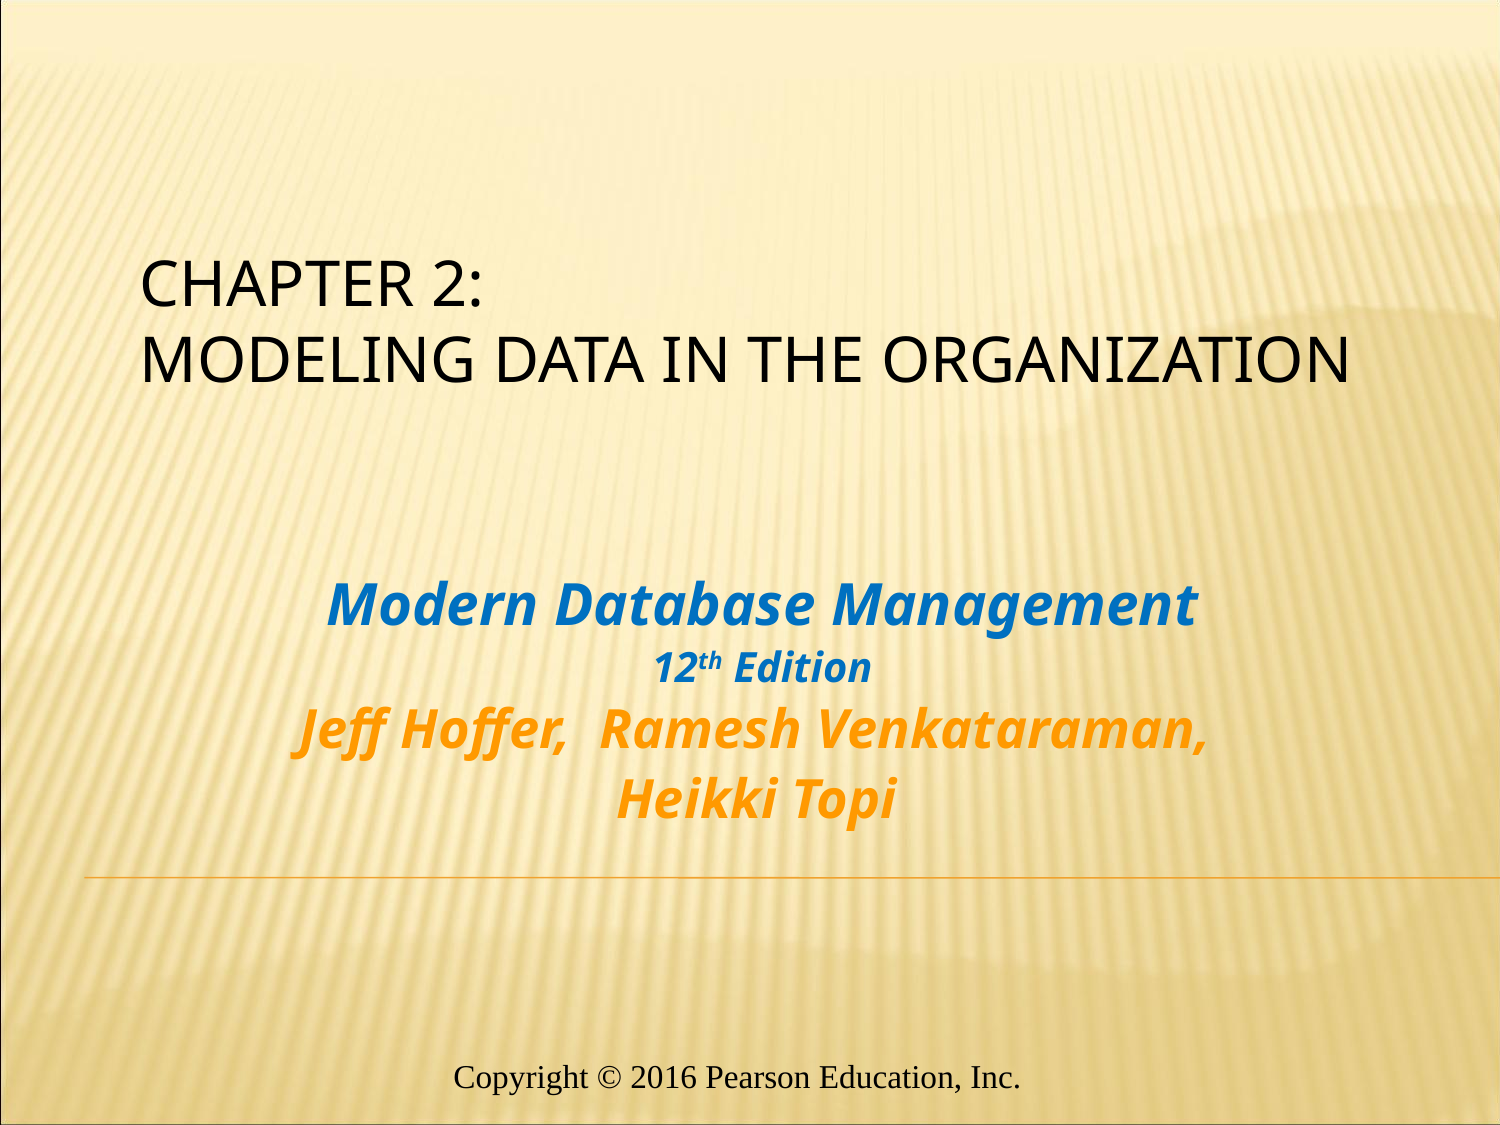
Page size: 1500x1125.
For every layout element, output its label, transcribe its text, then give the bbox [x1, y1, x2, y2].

picture [0, 0, 1500, 1125]
subtitle Modern Database Management 12th Edition Jeff Hoffer, Ramesh Venkataraman, Heikki Topi [162, 549, 1363, 838]
title Chapter 2: Modeling Data in the Organization [125, 224, 1400, 413]
